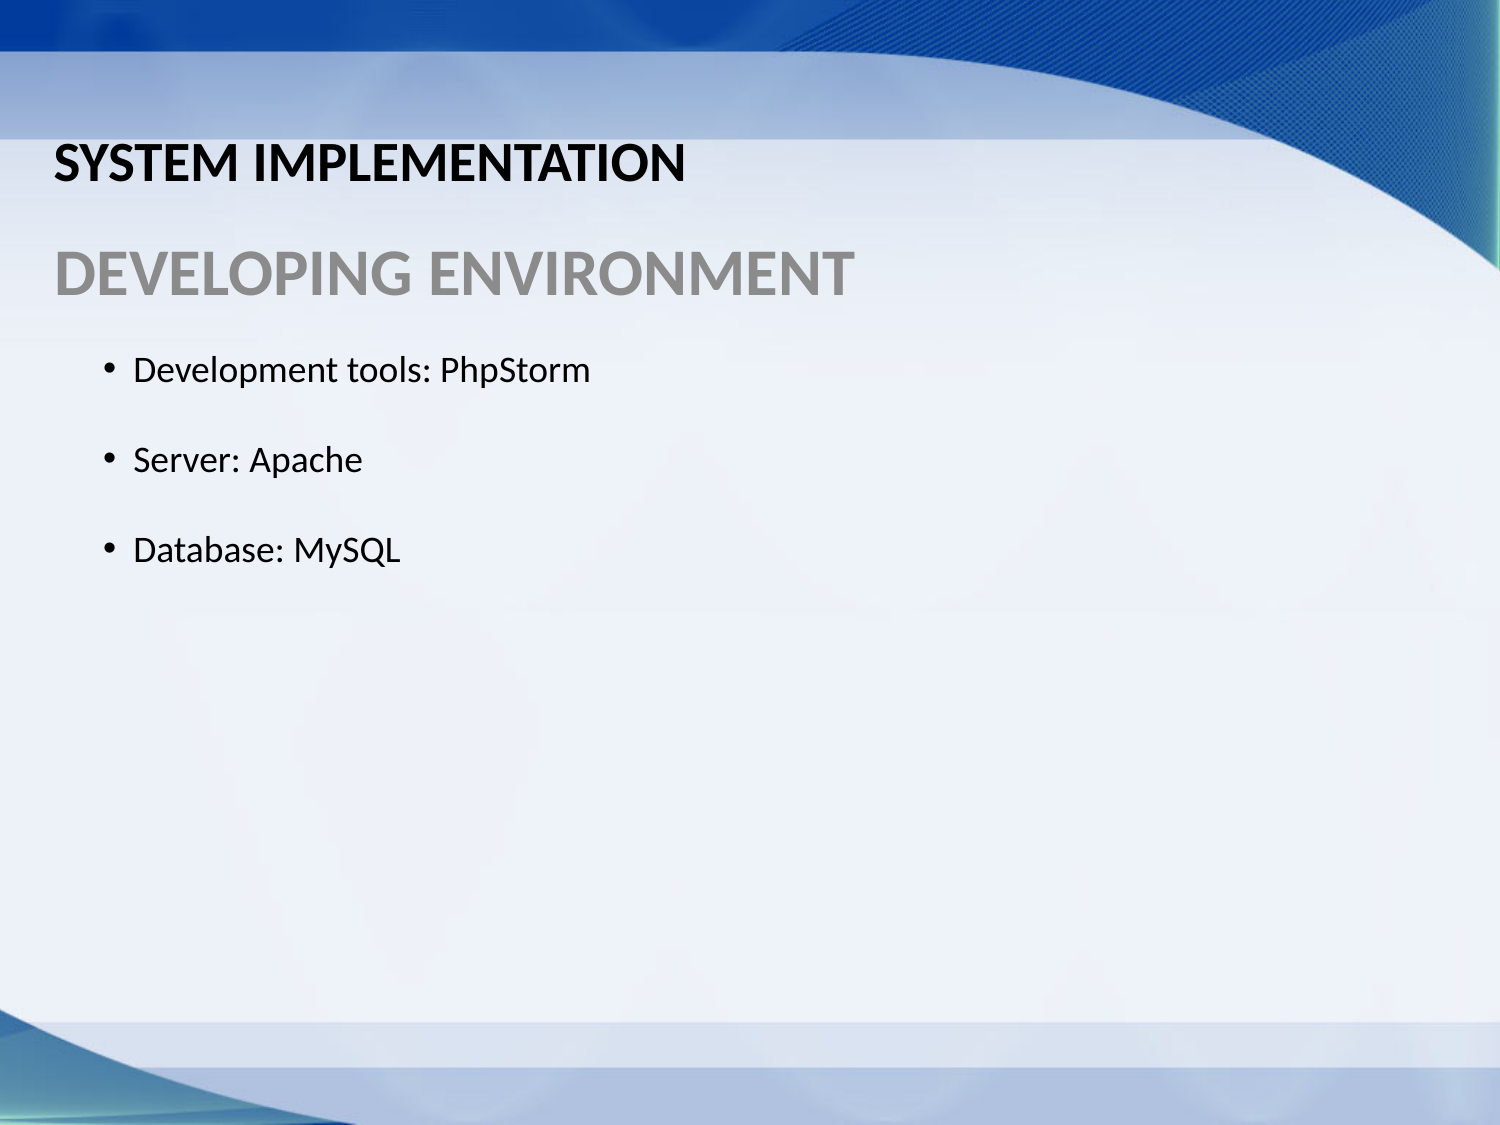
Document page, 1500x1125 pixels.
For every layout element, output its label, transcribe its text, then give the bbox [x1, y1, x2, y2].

text_box Development tools: PhpStorm Server: Apache Database: MySQL [88, 337, 1407, 578]
subtitle Developing environment [39, 221, 1090, 375]
picture [0, 0, 1500, 1125]
title System Implementation [38, 115, 1067, 270]
